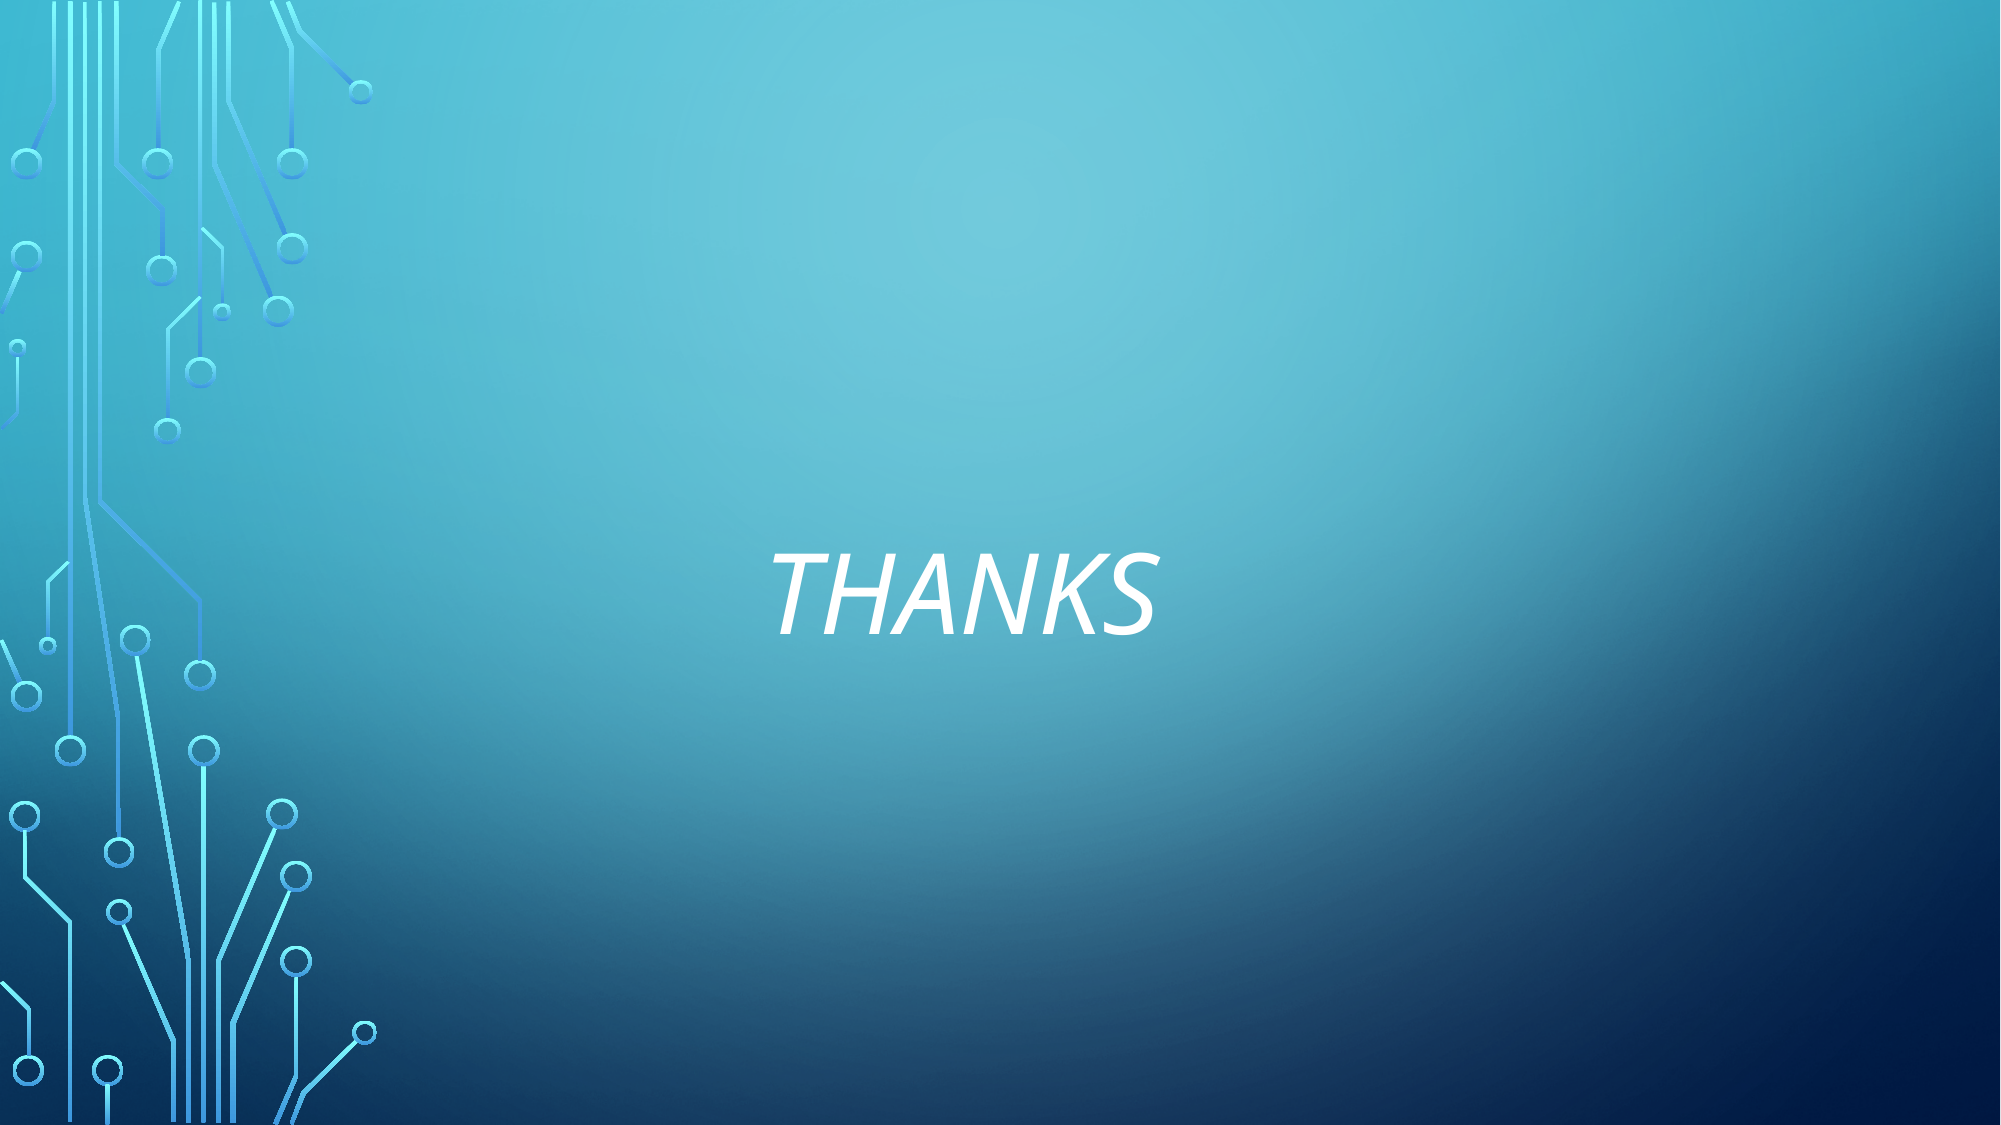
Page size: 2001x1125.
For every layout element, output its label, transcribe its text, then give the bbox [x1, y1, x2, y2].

subtitle THANKS [307, 244, 1750, 863]
